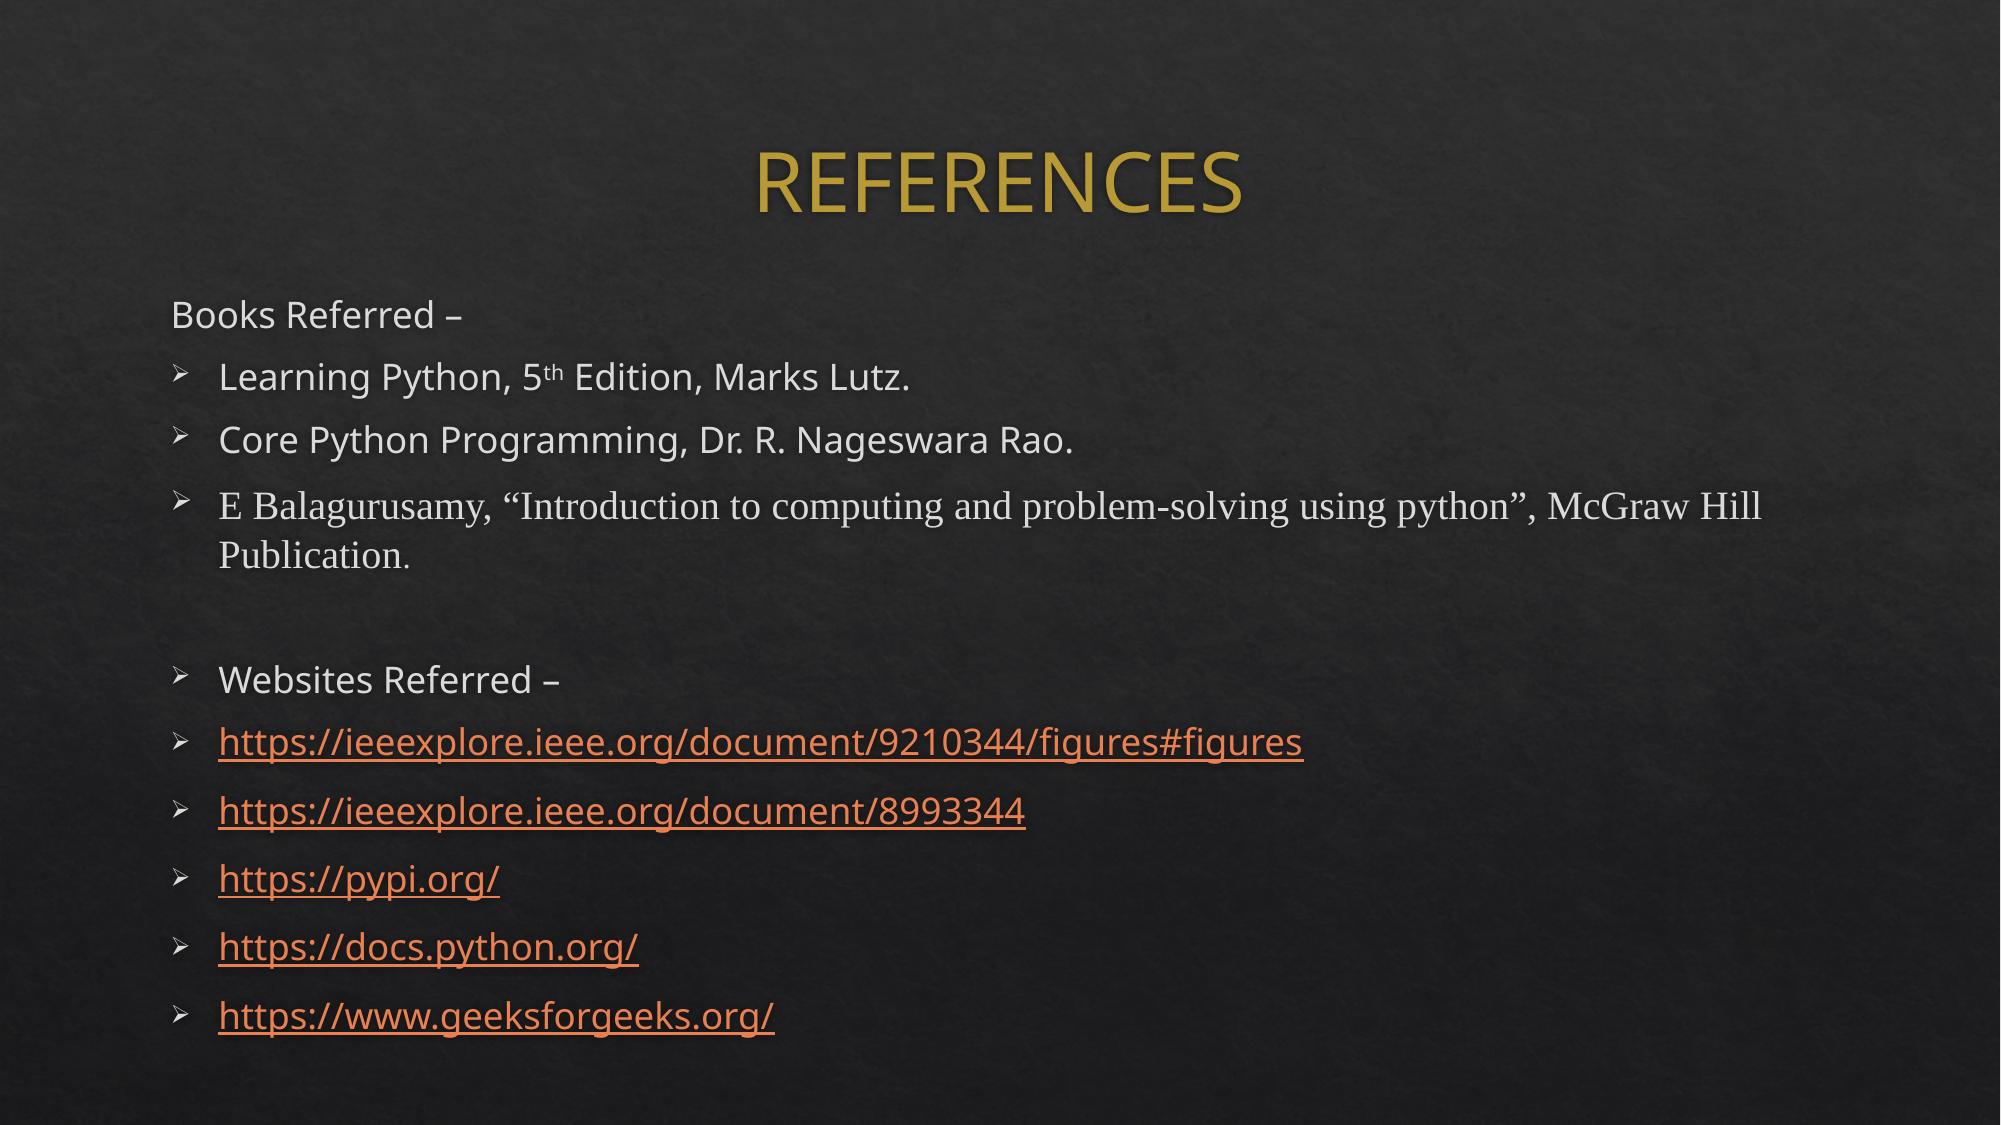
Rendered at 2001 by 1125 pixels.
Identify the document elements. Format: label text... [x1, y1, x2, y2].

title REFERENCES [149, 99, 1849, 260]
list Books Referred – Learning Python, 5th Edition, Marks Lutz. Core Python Programming, Dr. R. Nageswara Rao. E Balagurusamy, “Introduction to computing and problem-solving using python”, McGraw Hill Publication. Websites Referred – https://ieeexplore.ieee.org/document/9210344/figures#figures https://ieeexplore.ieee.org/document/8993344 https://pypi.org/ https://docs.python.org/ https://www.geeksforgeeks.org/ [149, 284, 1849, 1058]
